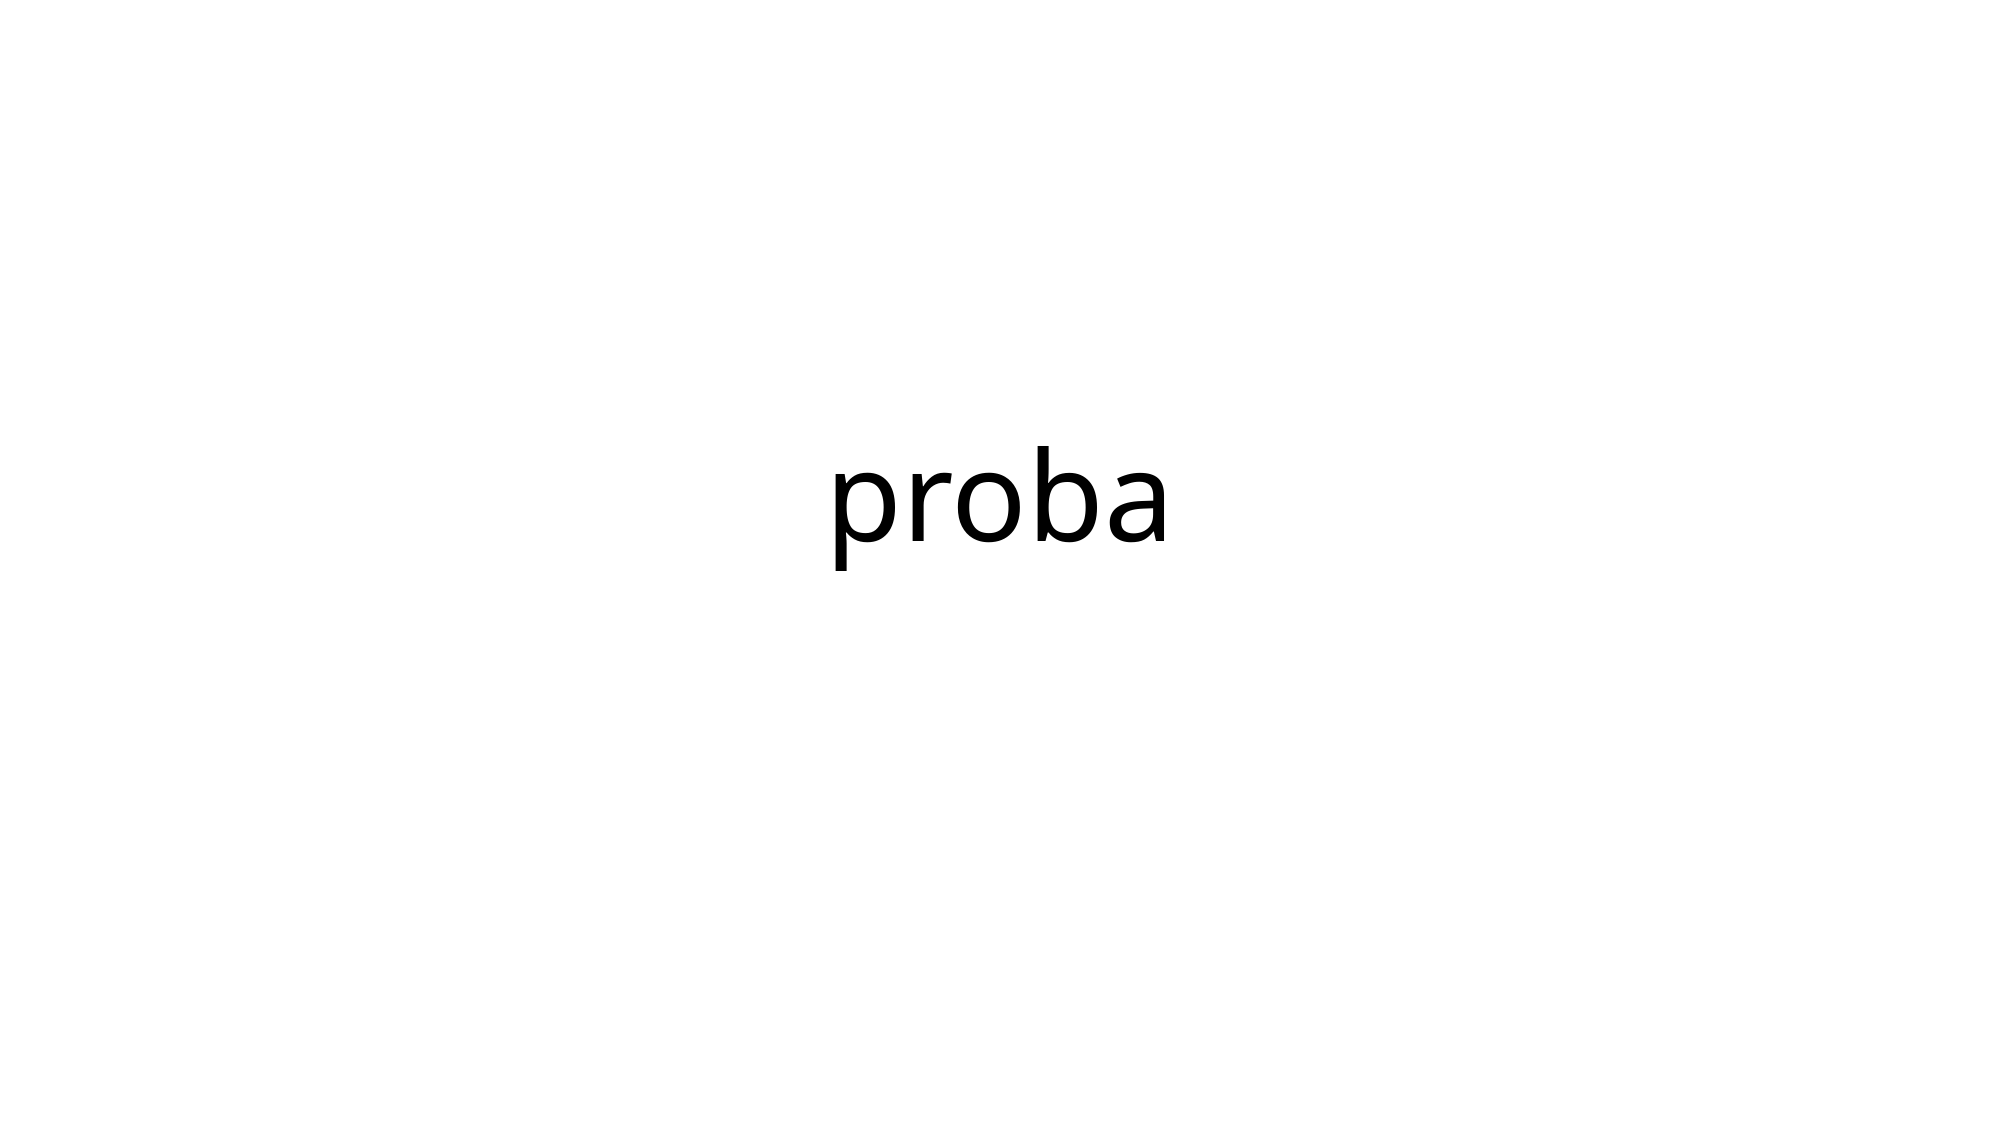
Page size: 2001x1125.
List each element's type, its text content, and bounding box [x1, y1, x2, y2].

title proba [249, 184, 1750, 576]
